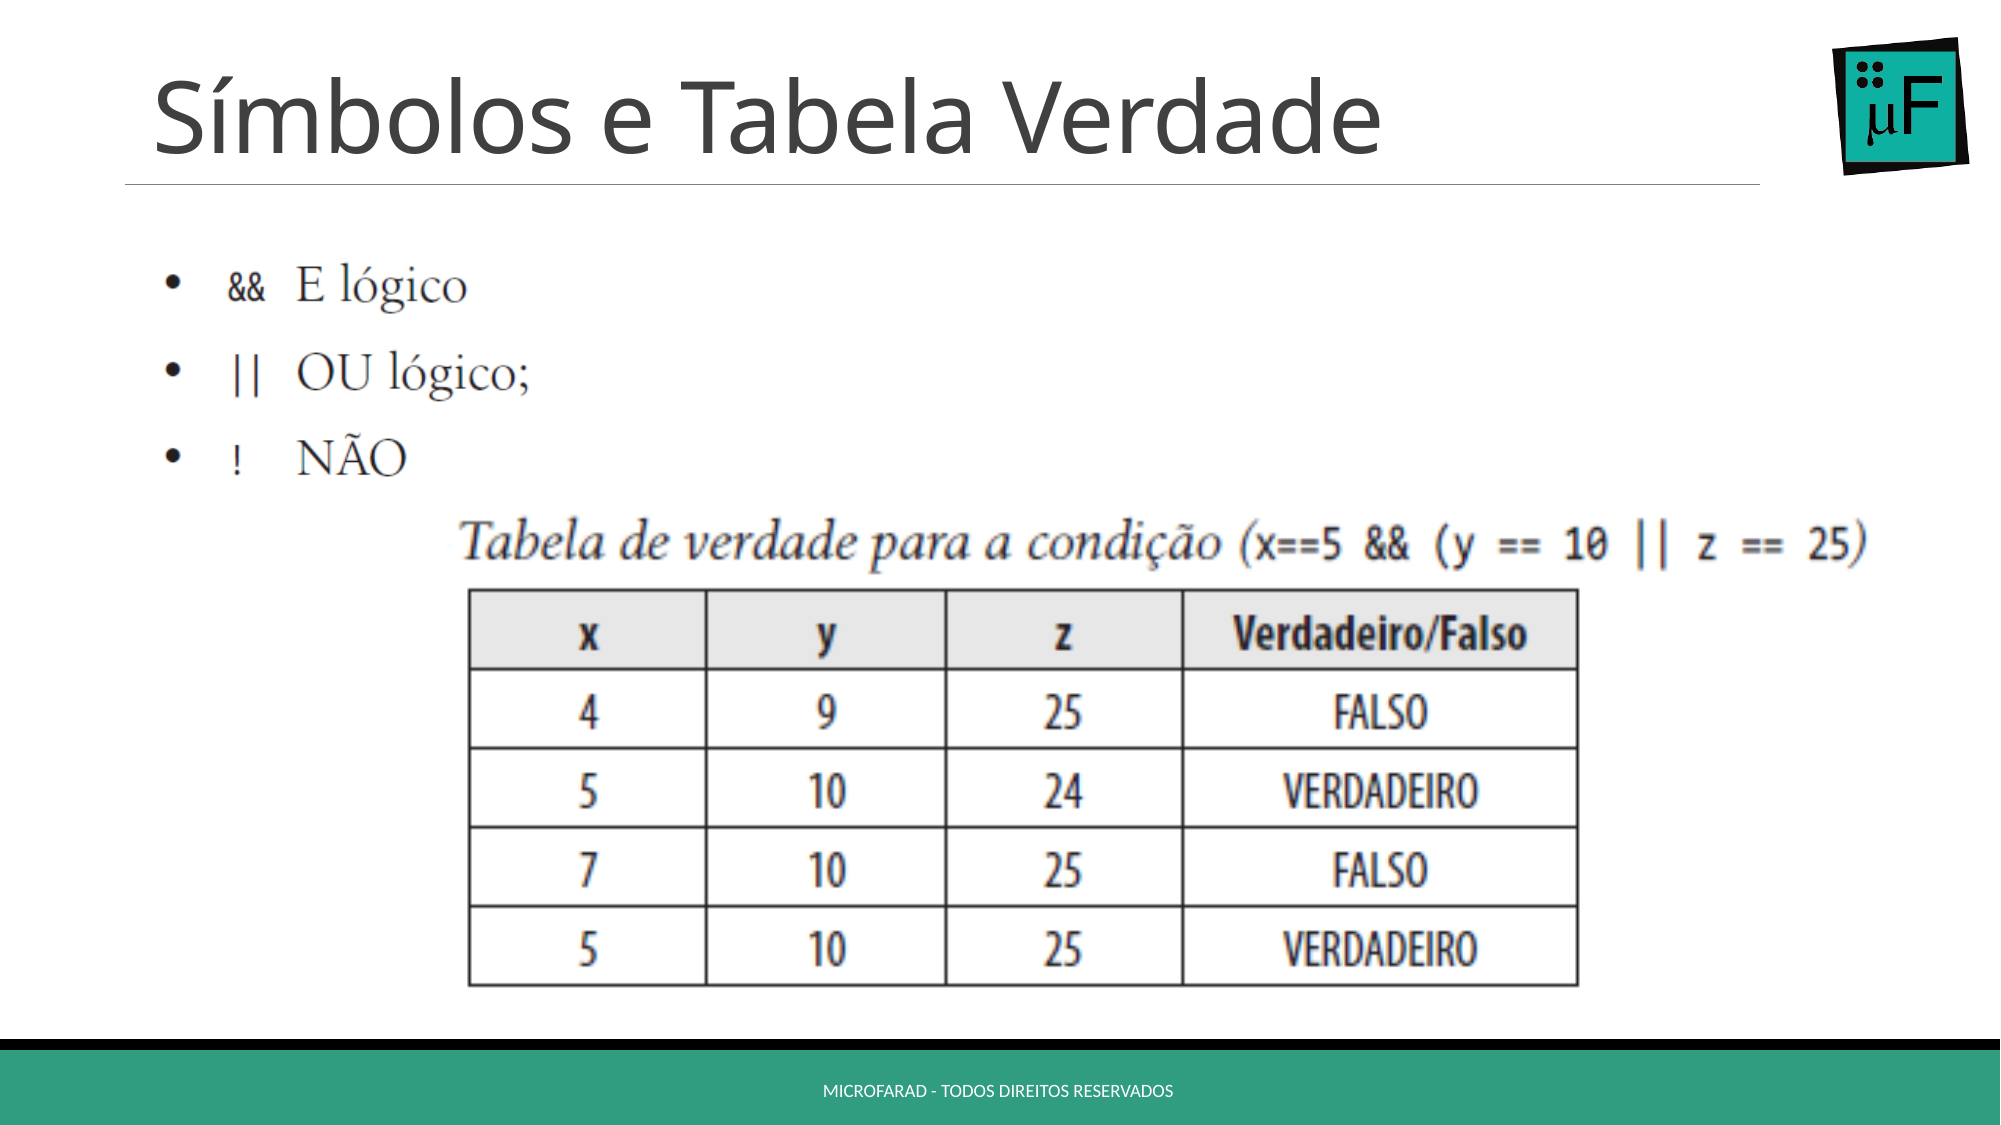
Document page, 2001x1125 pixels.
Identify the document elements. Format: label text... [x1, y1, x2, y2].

picture [137, 258, 1923, 1014]
picture [1829, 27, 1972, 185]
footer Microfarad - Todos direitos reservados [604, 1059, 1396, 1120]
title Símbolos e Tabela Verdade [137, 14, 1732, 182]
